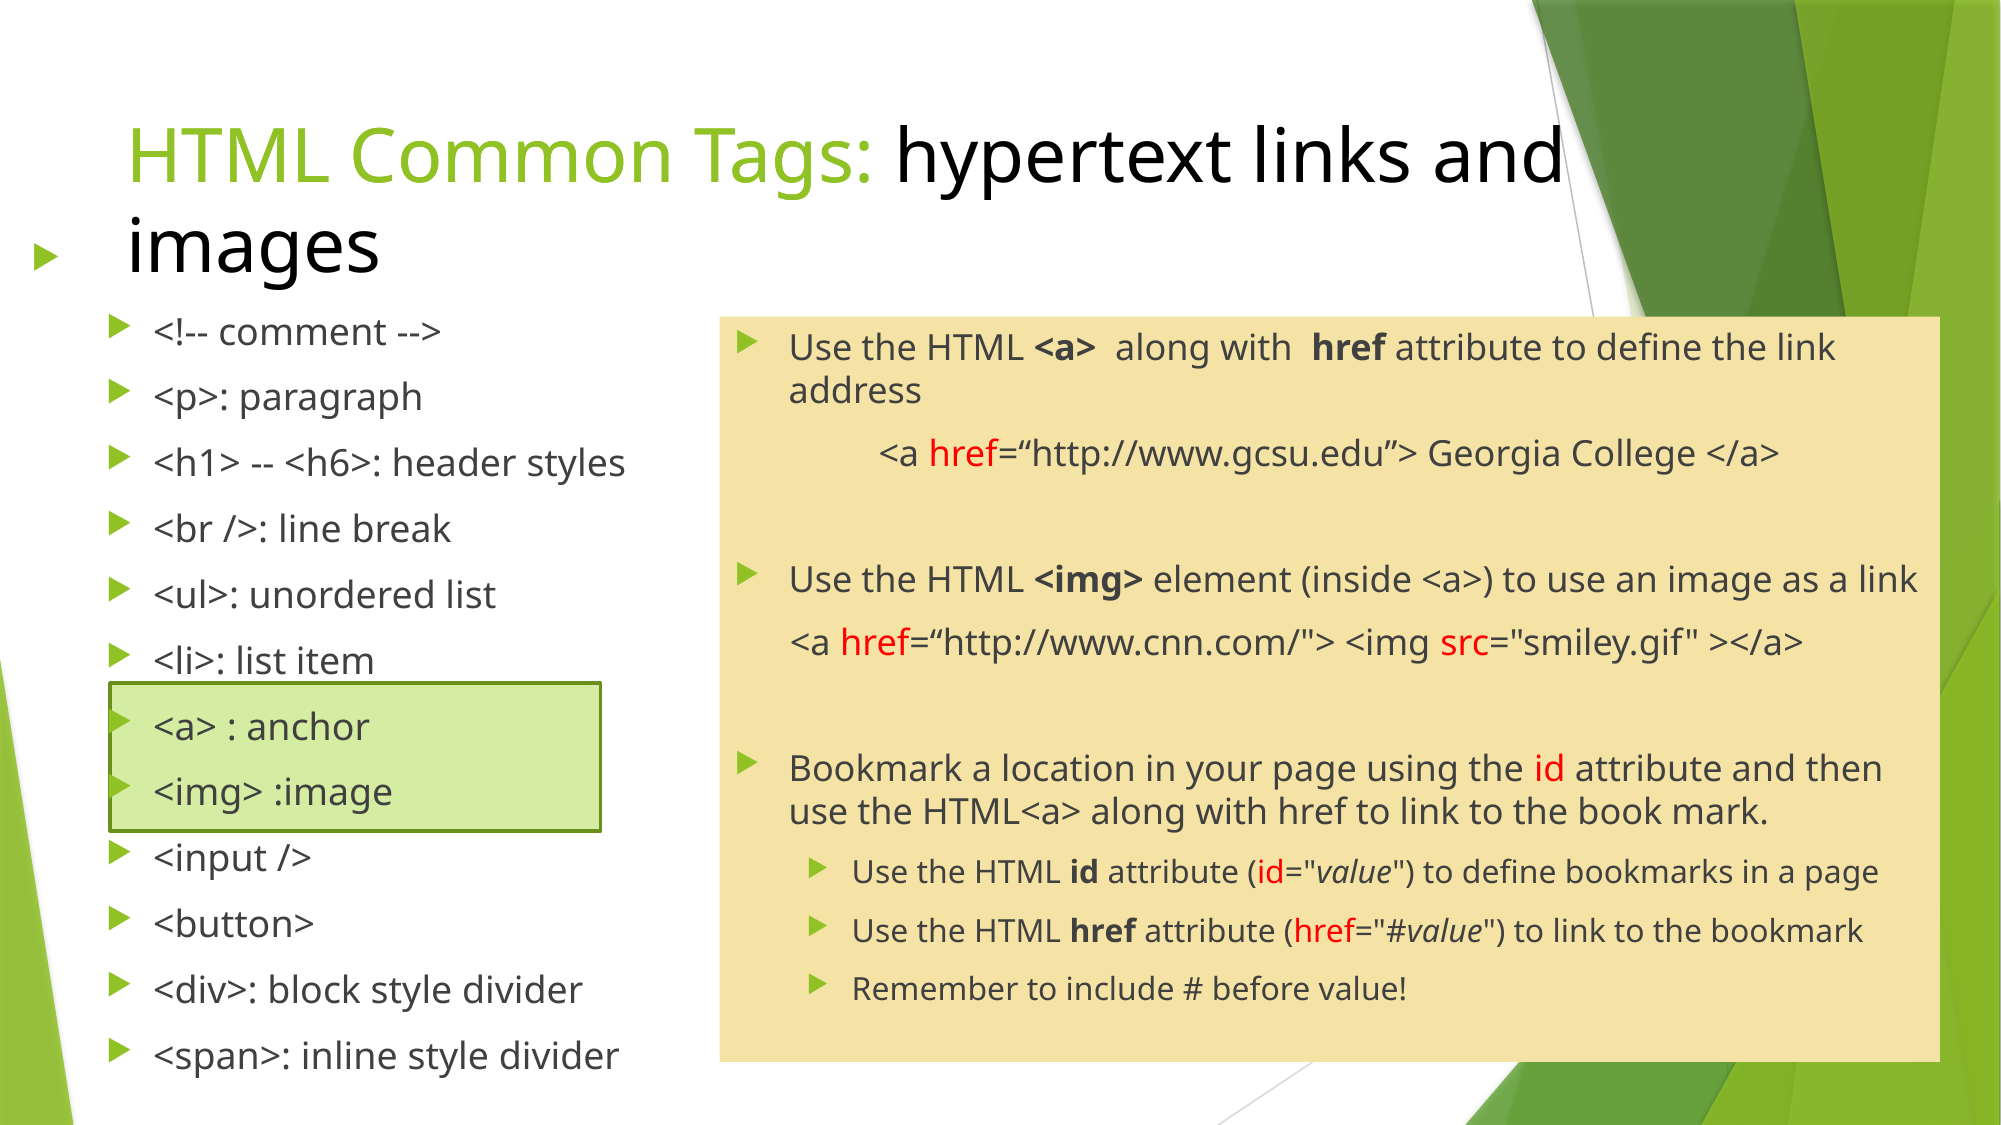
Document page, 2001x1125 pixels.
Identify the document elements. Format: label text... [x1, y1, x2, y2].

text_box <!-- comment --> <p>: paragraph <h1> -- <h6>: header styles <br />: line break <ul>: unordered list <li>: list item <a> : anchor <img> :image <input /> <button> <div>: block style divider <span>: inline style divider [16, 229, 886, 1125]
list Use the HTML <a> along with href attribute to define the link address <a href=“http://www.gcsu.edu”> Georgia College </a> Use the HTML <img> element (inside <a>) to use an image as a link <a href=“http://www.cnn.com/"> <img src="smiley.gif" ></a> Bookmark a location in your page using the id attribute and then use the HTML<a> along with href to link to the book mark. Use the HTML id attribute (id="value") to define bookmarks in a page Use the HTML href attribute (href="#value") to link to the bookmark Remember to include # before value! [886, 316, 1940, 1062]
text_box HTML Common Tags: hypertext links and images [111, 99, 1816, 317]
